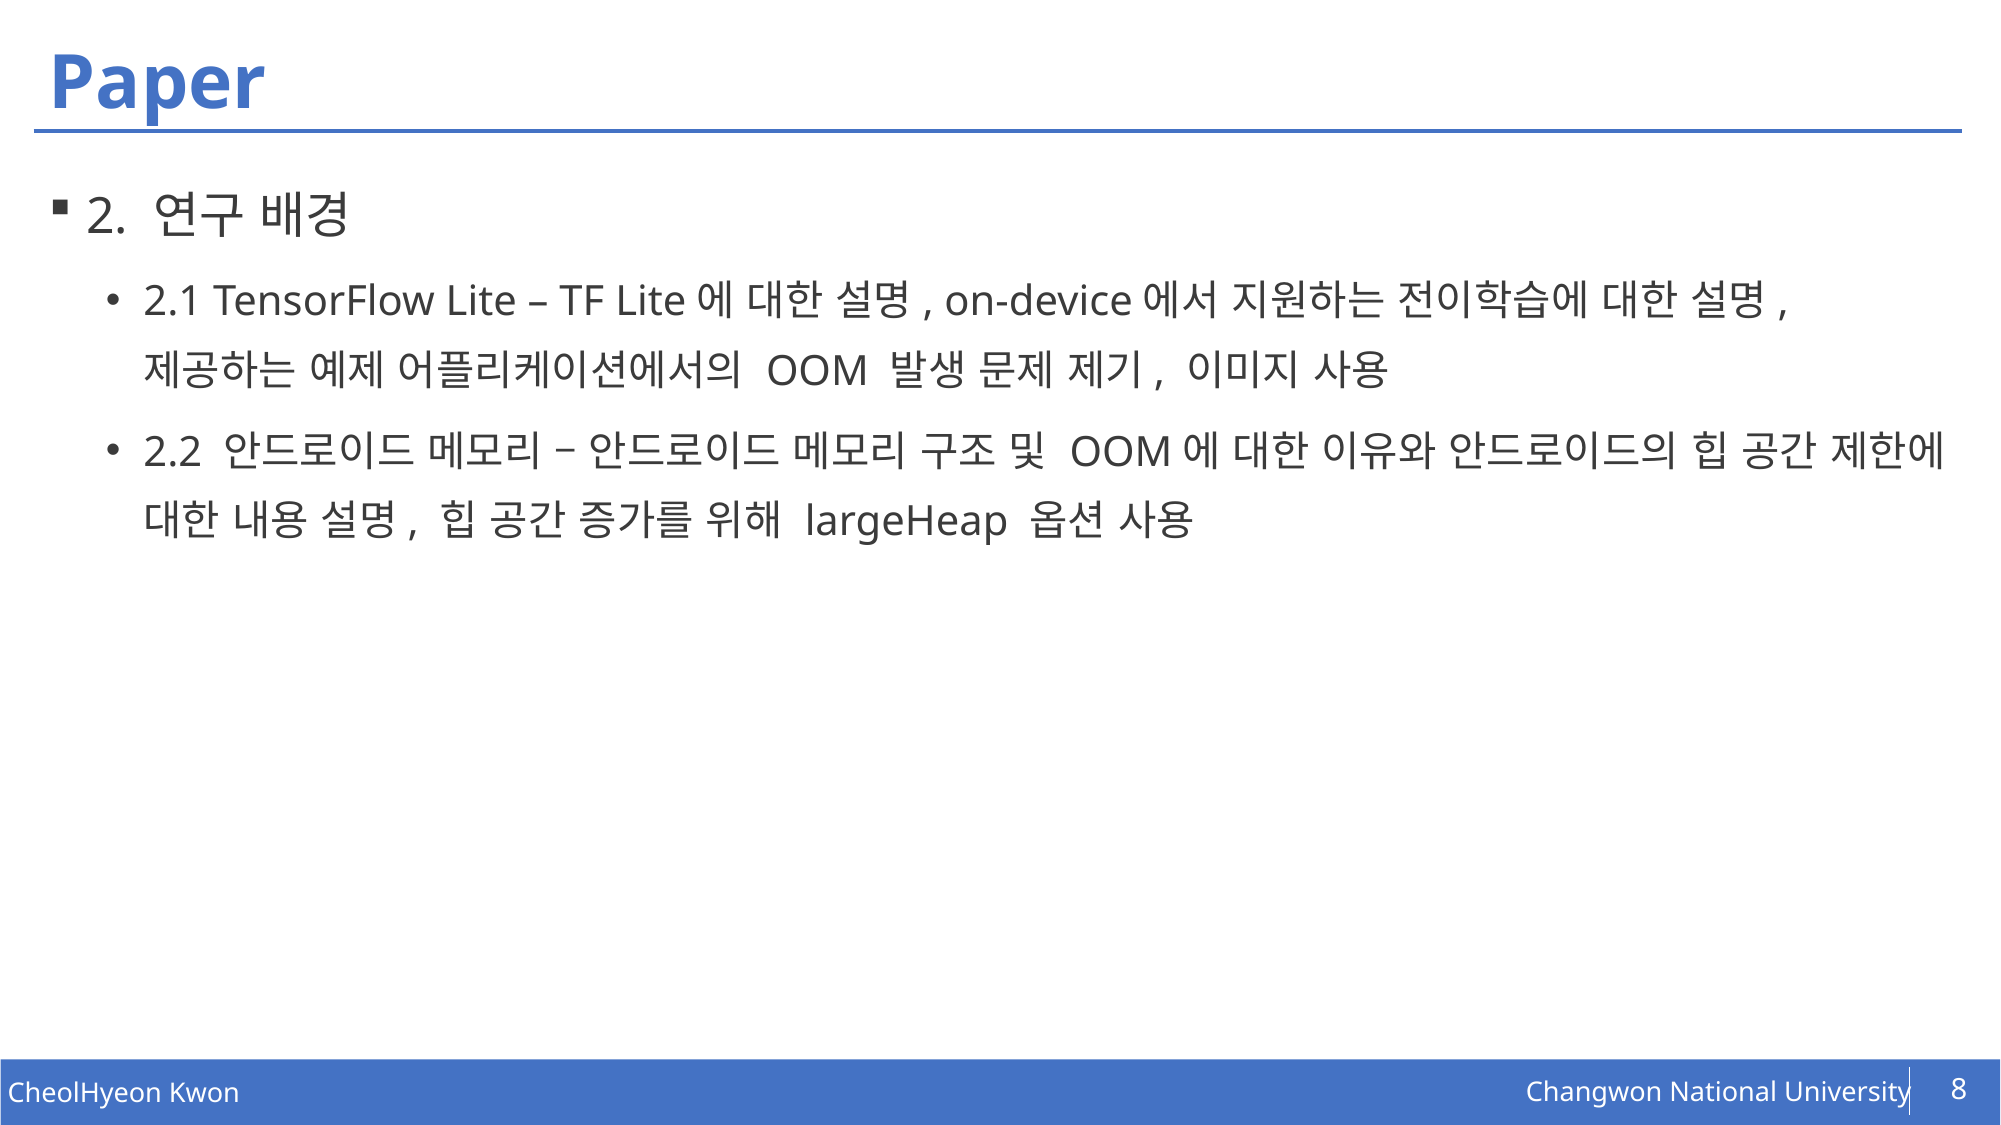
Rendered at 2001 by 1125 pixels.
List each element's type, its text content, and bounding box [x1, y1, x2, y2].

list 2. 연구 배경 2.1 TensorFlow Lite – TF Lite에 대한 설명, on-device에서 지원하는 전이학습에 대한 설명, 제공하는 예제 어플리케이션에서의 OOM 발생 문제 제기, 이미지 사용 2.2 안드로이드 메모리 – 안드로이드 메모리 구조 및 OOM에 대한 이유와 안드로이드의 힙 공간 제한에 대한 내용 설명, 힙 공간 증가를 위해 largeHeap 옵션 사용 [33, 152, 1963, 997]
slide_number 8 [1922, 1060, 1996, 1121]
title Paper [33, 27, 1963, 143]
